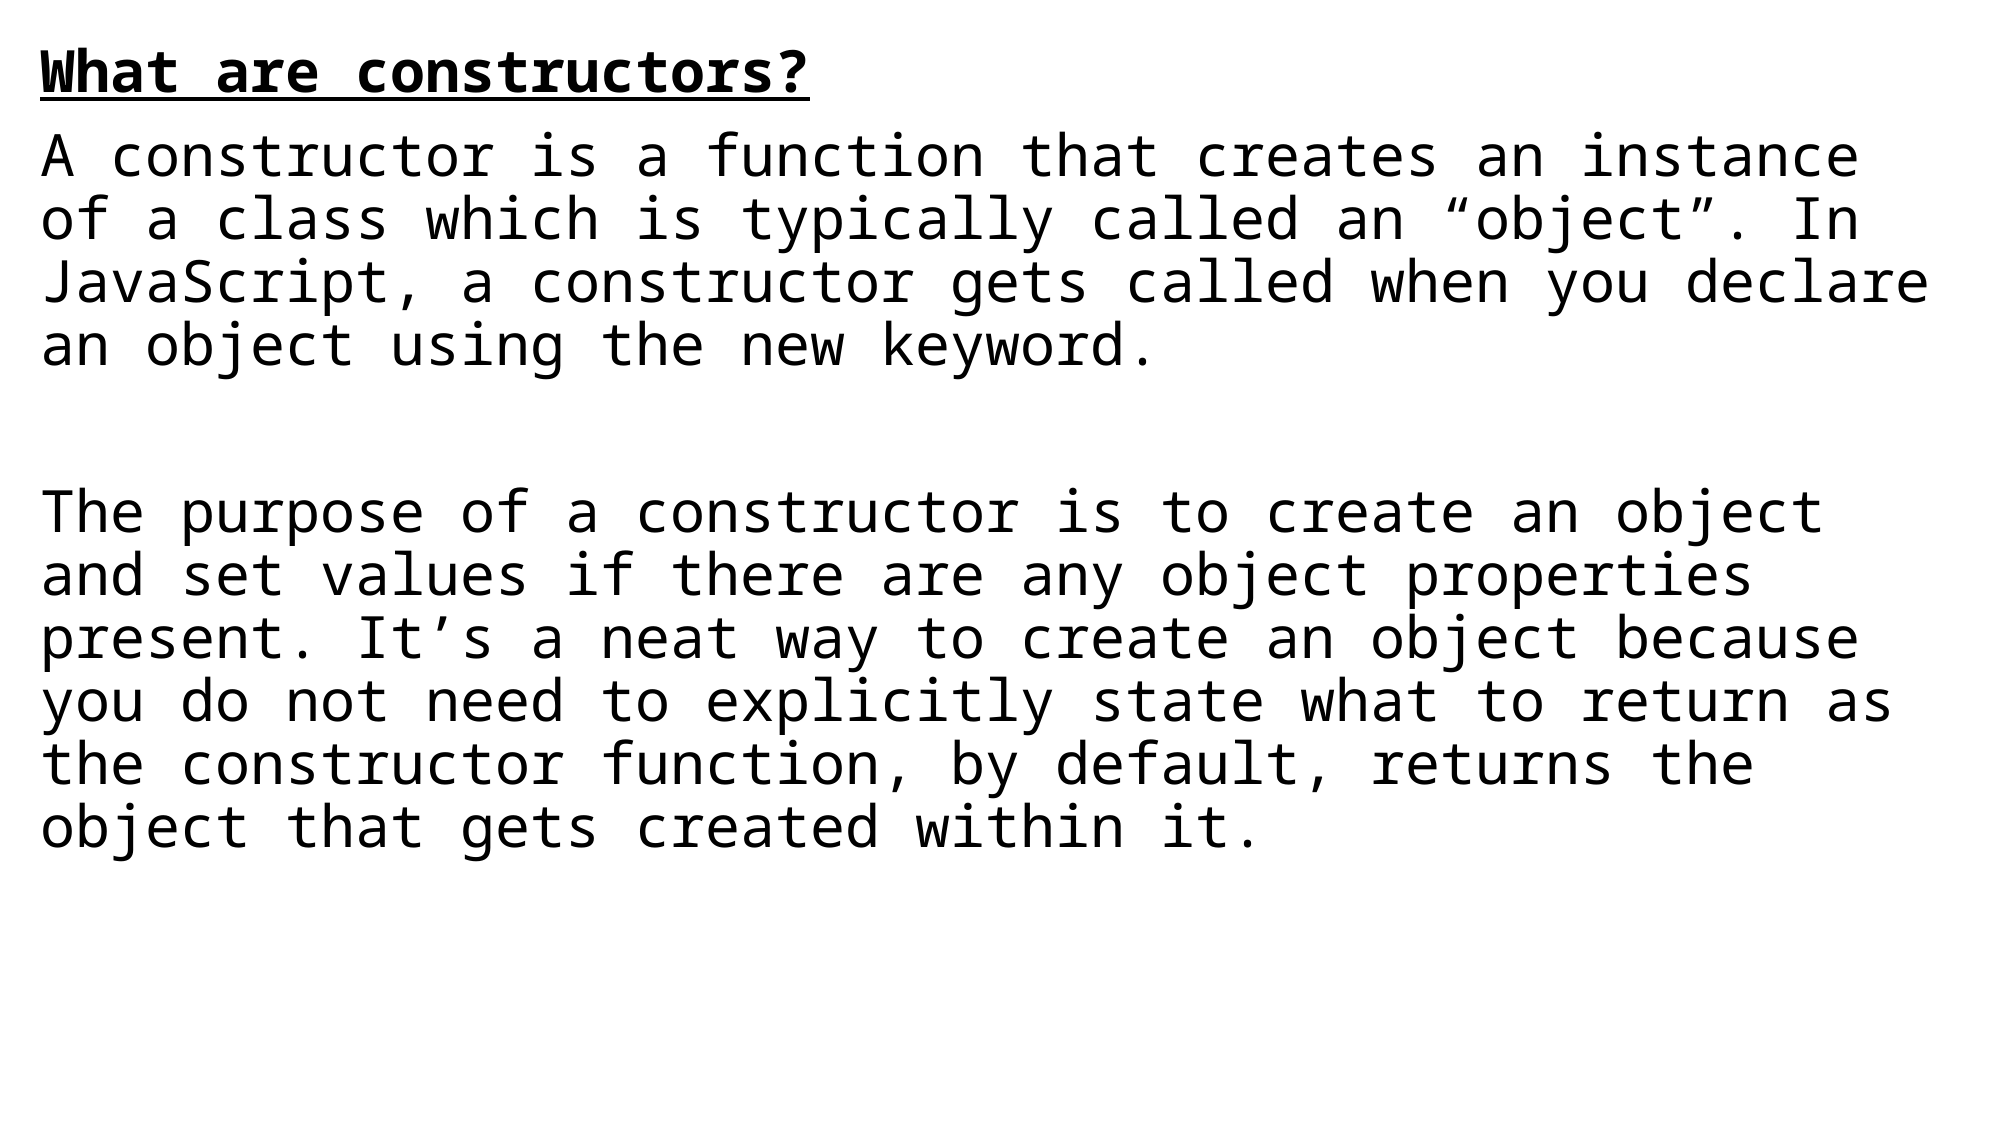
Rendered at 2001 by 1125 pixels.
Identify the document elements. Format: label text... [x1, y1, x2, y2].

list What are constructors? A constructor is a function that creates an instance of a class which is typically called an “object”. In JavaScript, a constructor gets called when you declare an object using the new keyword. The purpose of a constructor is to create an object and set values if there are any object properties present. It’s a neat way to create an object because you do not need to explicitly state what to return as the constructor function, by default, returns the object that gets created within it. [25, 34, 1971, 1094]
